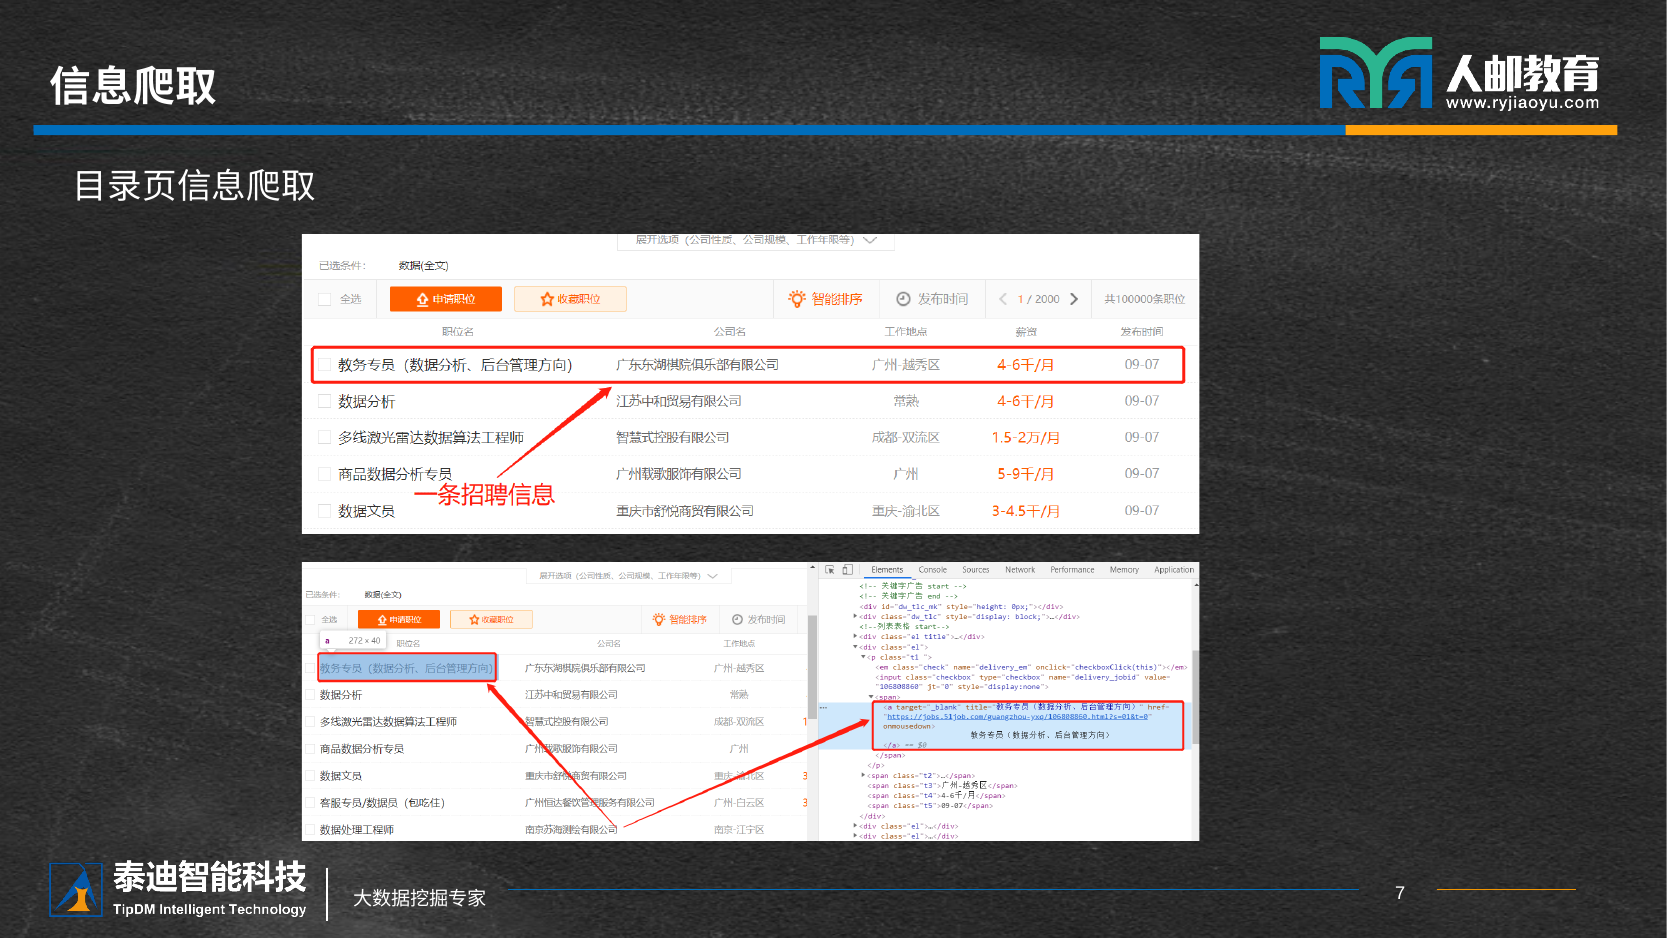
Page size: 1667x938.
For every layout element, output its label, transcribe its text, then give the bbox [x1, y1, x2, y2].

picture [0, 0, 1667, 938]
title 信息爬取 [34, 49, 1535, 122]
list 目录页信息爬取 [57, 155, 1577, 214]
